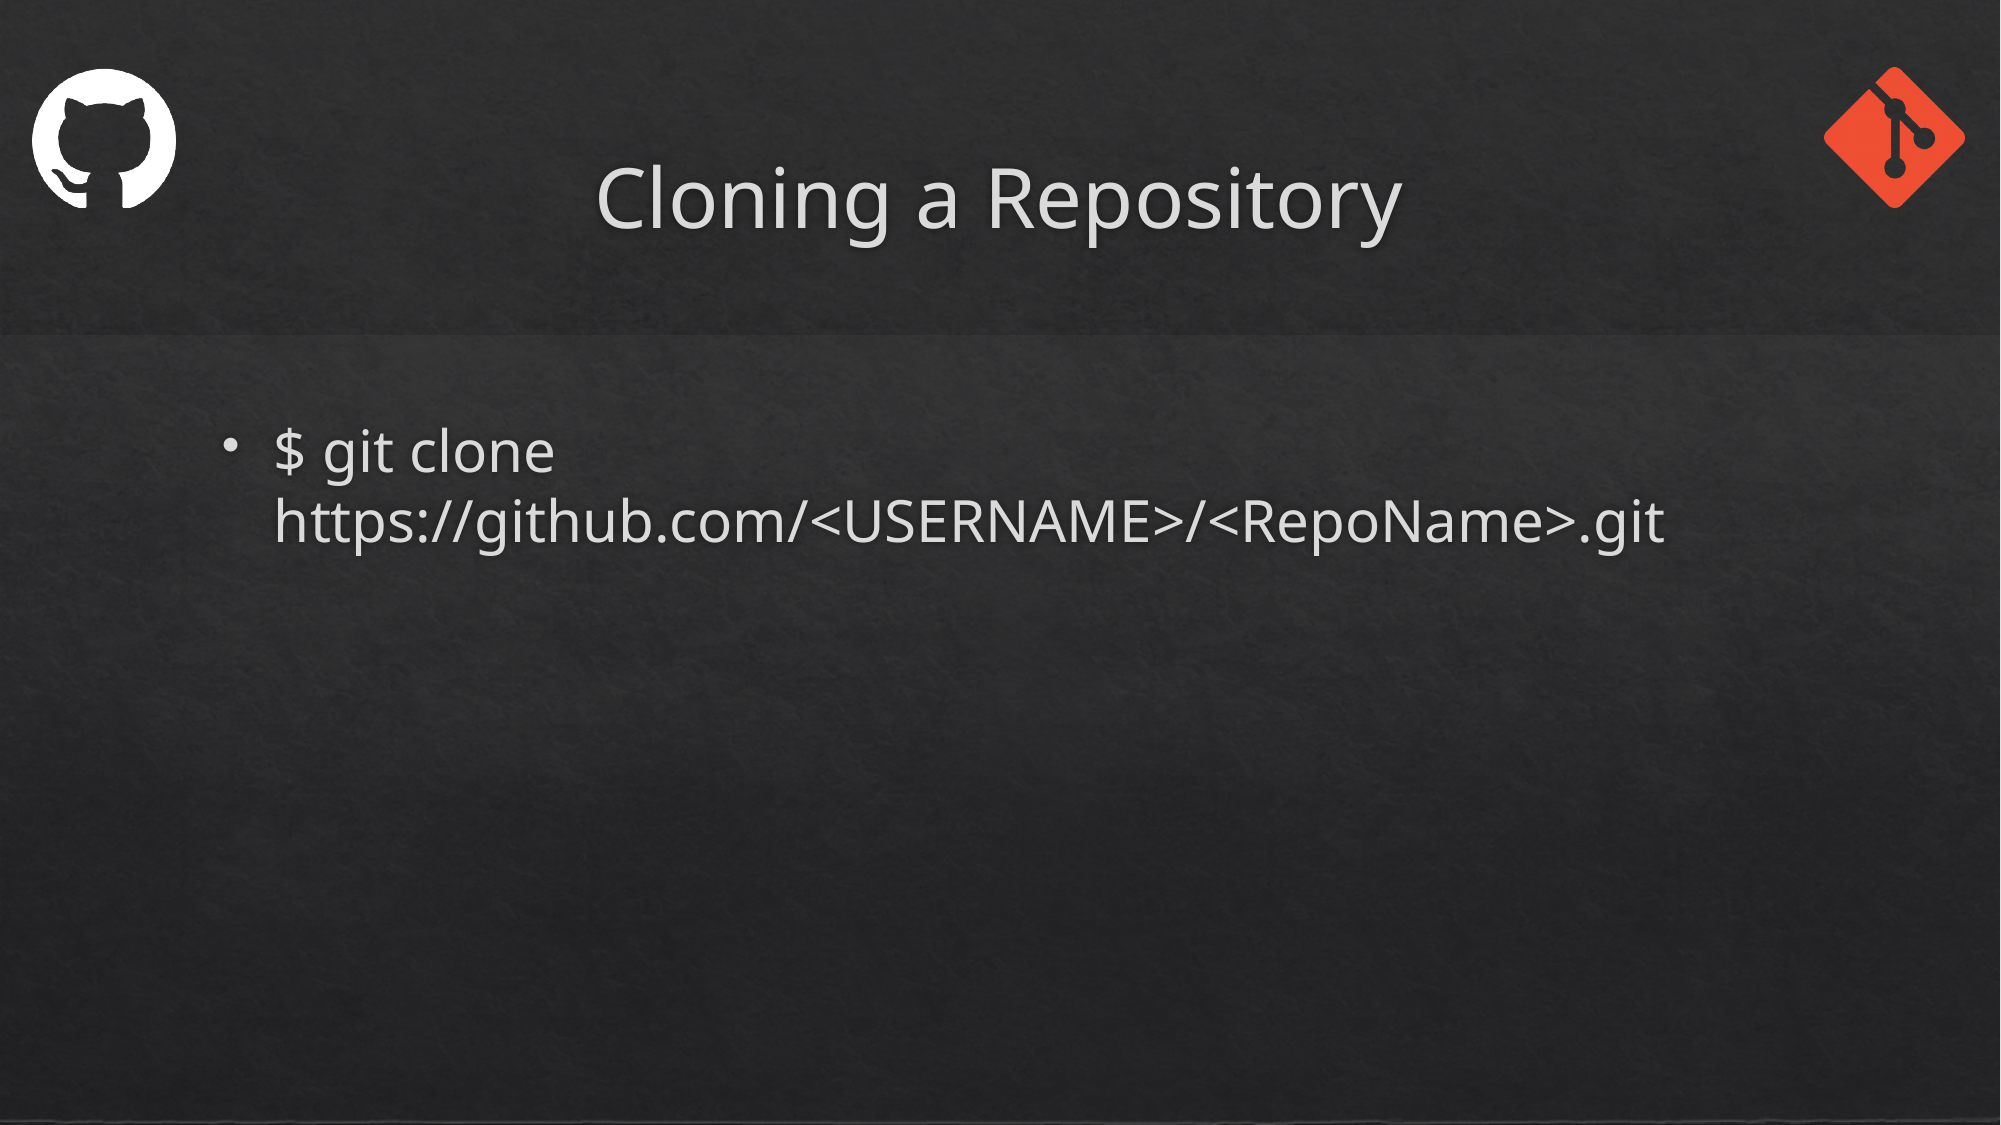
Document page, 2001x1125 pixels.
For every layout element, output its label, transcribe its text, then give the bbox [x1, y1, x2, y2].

picture [1824, 67, 1965, 208]
picture [32, 67, 176, 208]
text_box [0, 0, 2000, 334]
picture [0, 335, 2000, 1125]
title Cloning a Repository [149, 99, 1849, 291]
